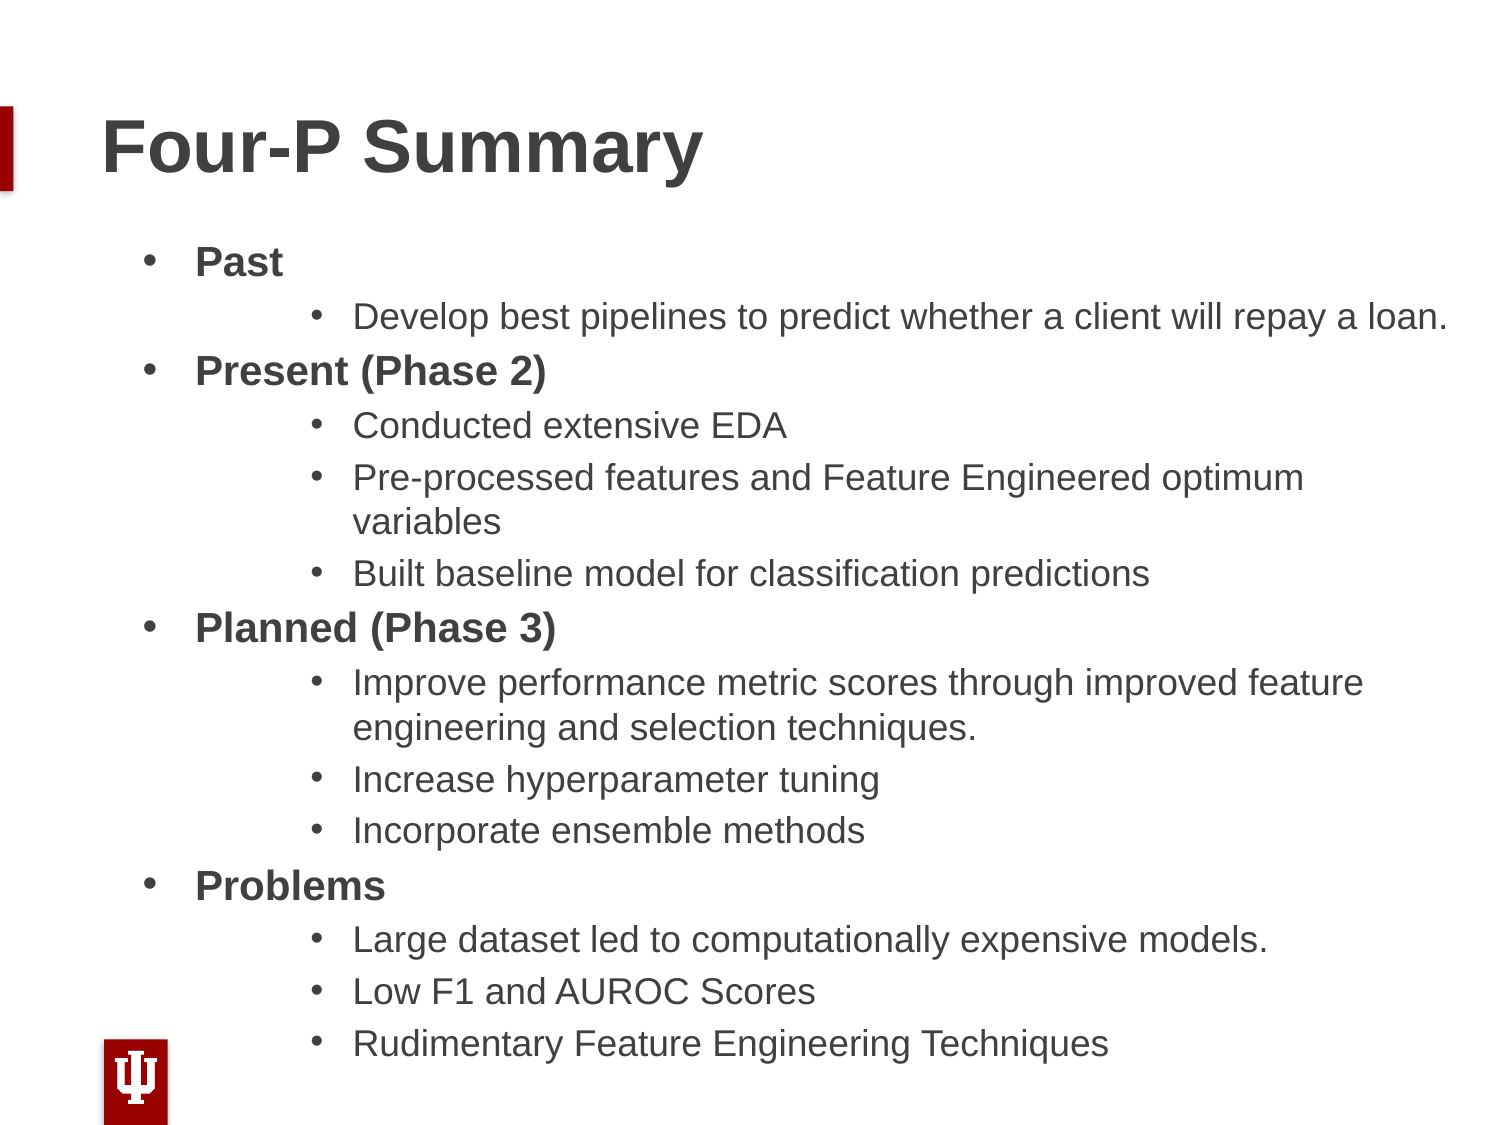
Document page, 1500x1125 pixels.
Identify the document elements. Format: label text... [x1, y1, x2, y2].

list Past Develop best pipelines to predict whether a client will repay a loan. Present (Phase 2) Conducted extensive EDA Pre-processed features and Feature Engineered optimum variables Built baseline model for classification predictions Planned (Phase 3) Improve performance metric scores through improved feature engineering and selection techniques. Increase hyperparameter tuning Incorporate ensemble methods Problems Large dataset led to computationally expensive models. Low F1 and AUROC Scores Rudimentary Feature Engineering Techniques [43, 227, 1467, 1096]
title Four-P Summary [86, 56, 835, 227]
